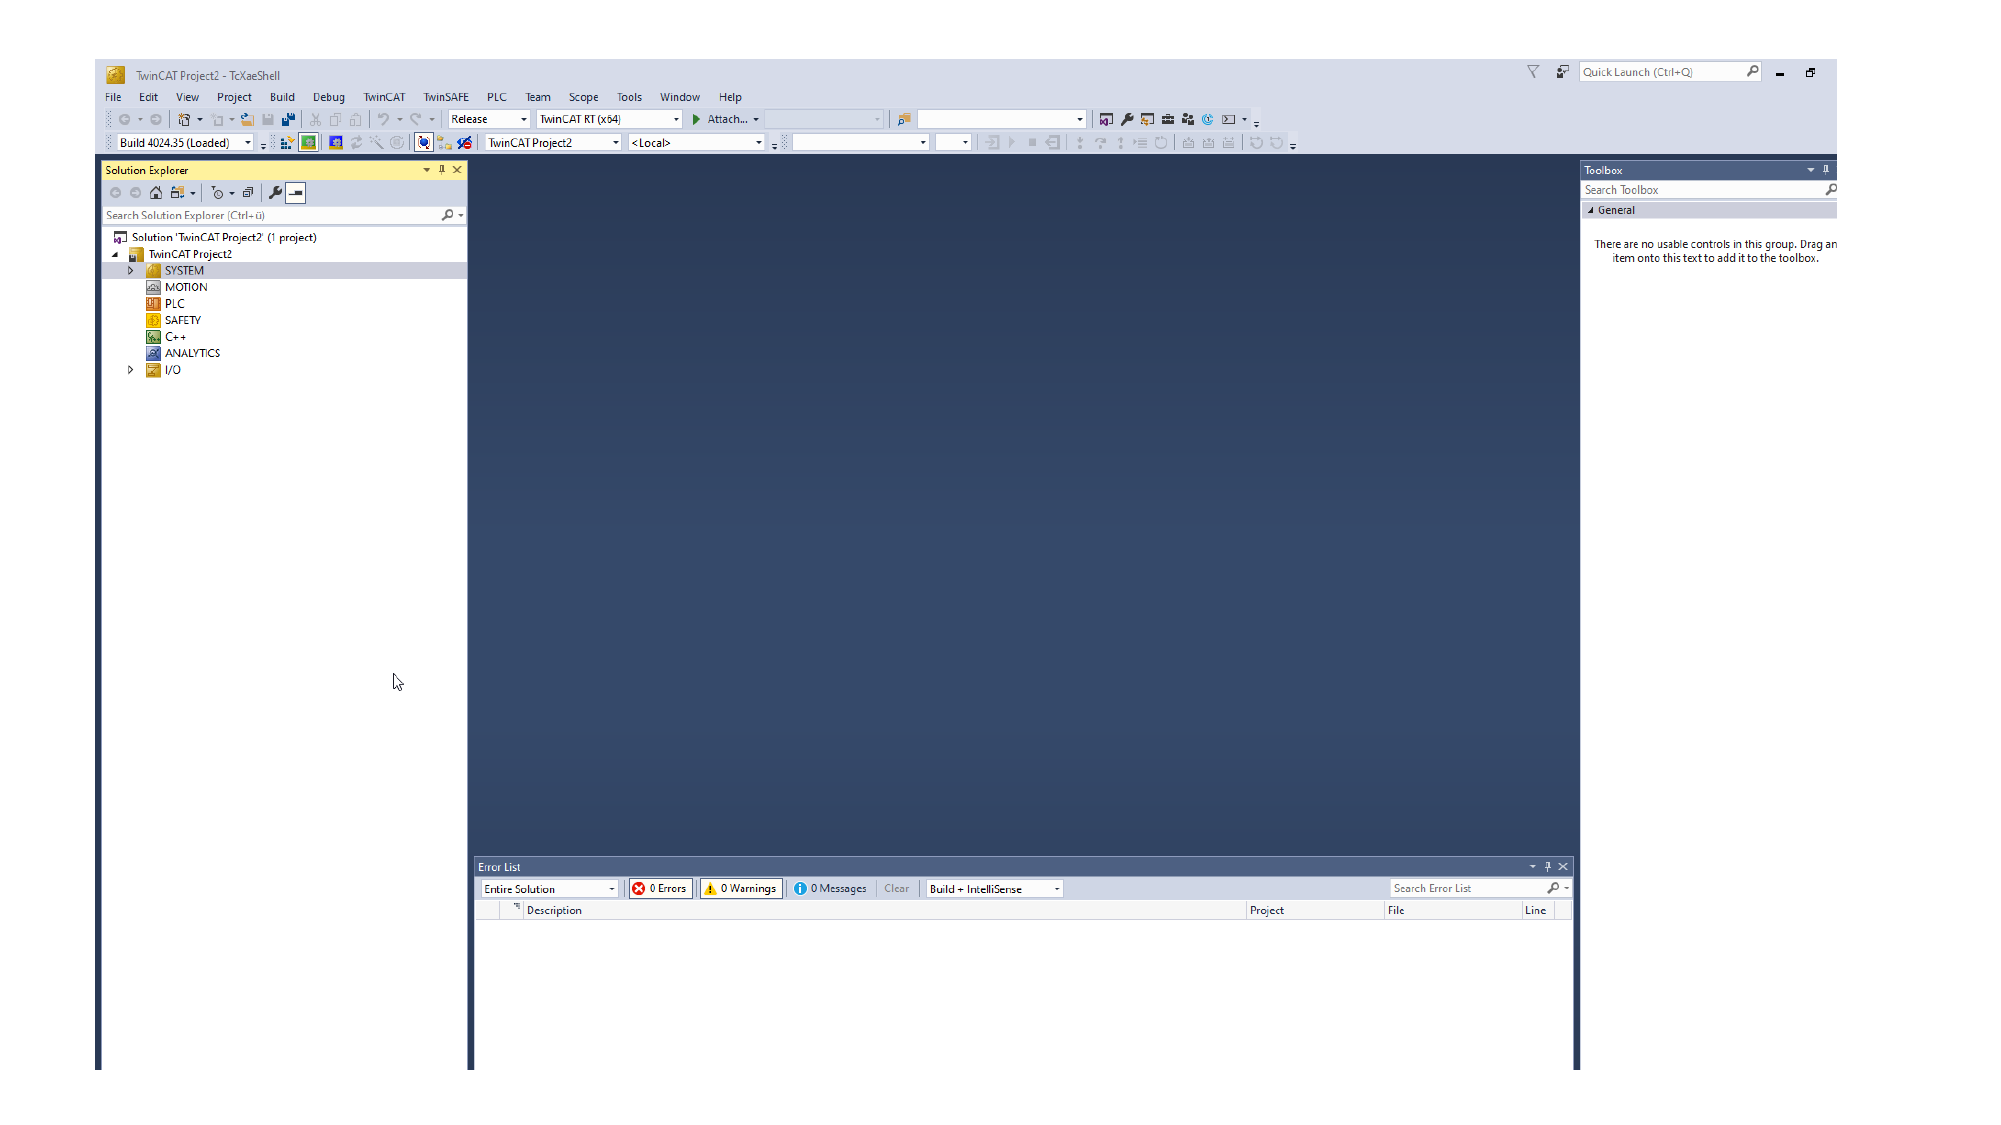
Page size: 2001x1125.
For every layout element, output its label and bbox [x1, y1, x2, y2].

list [95, 59, 1837, 1070]
